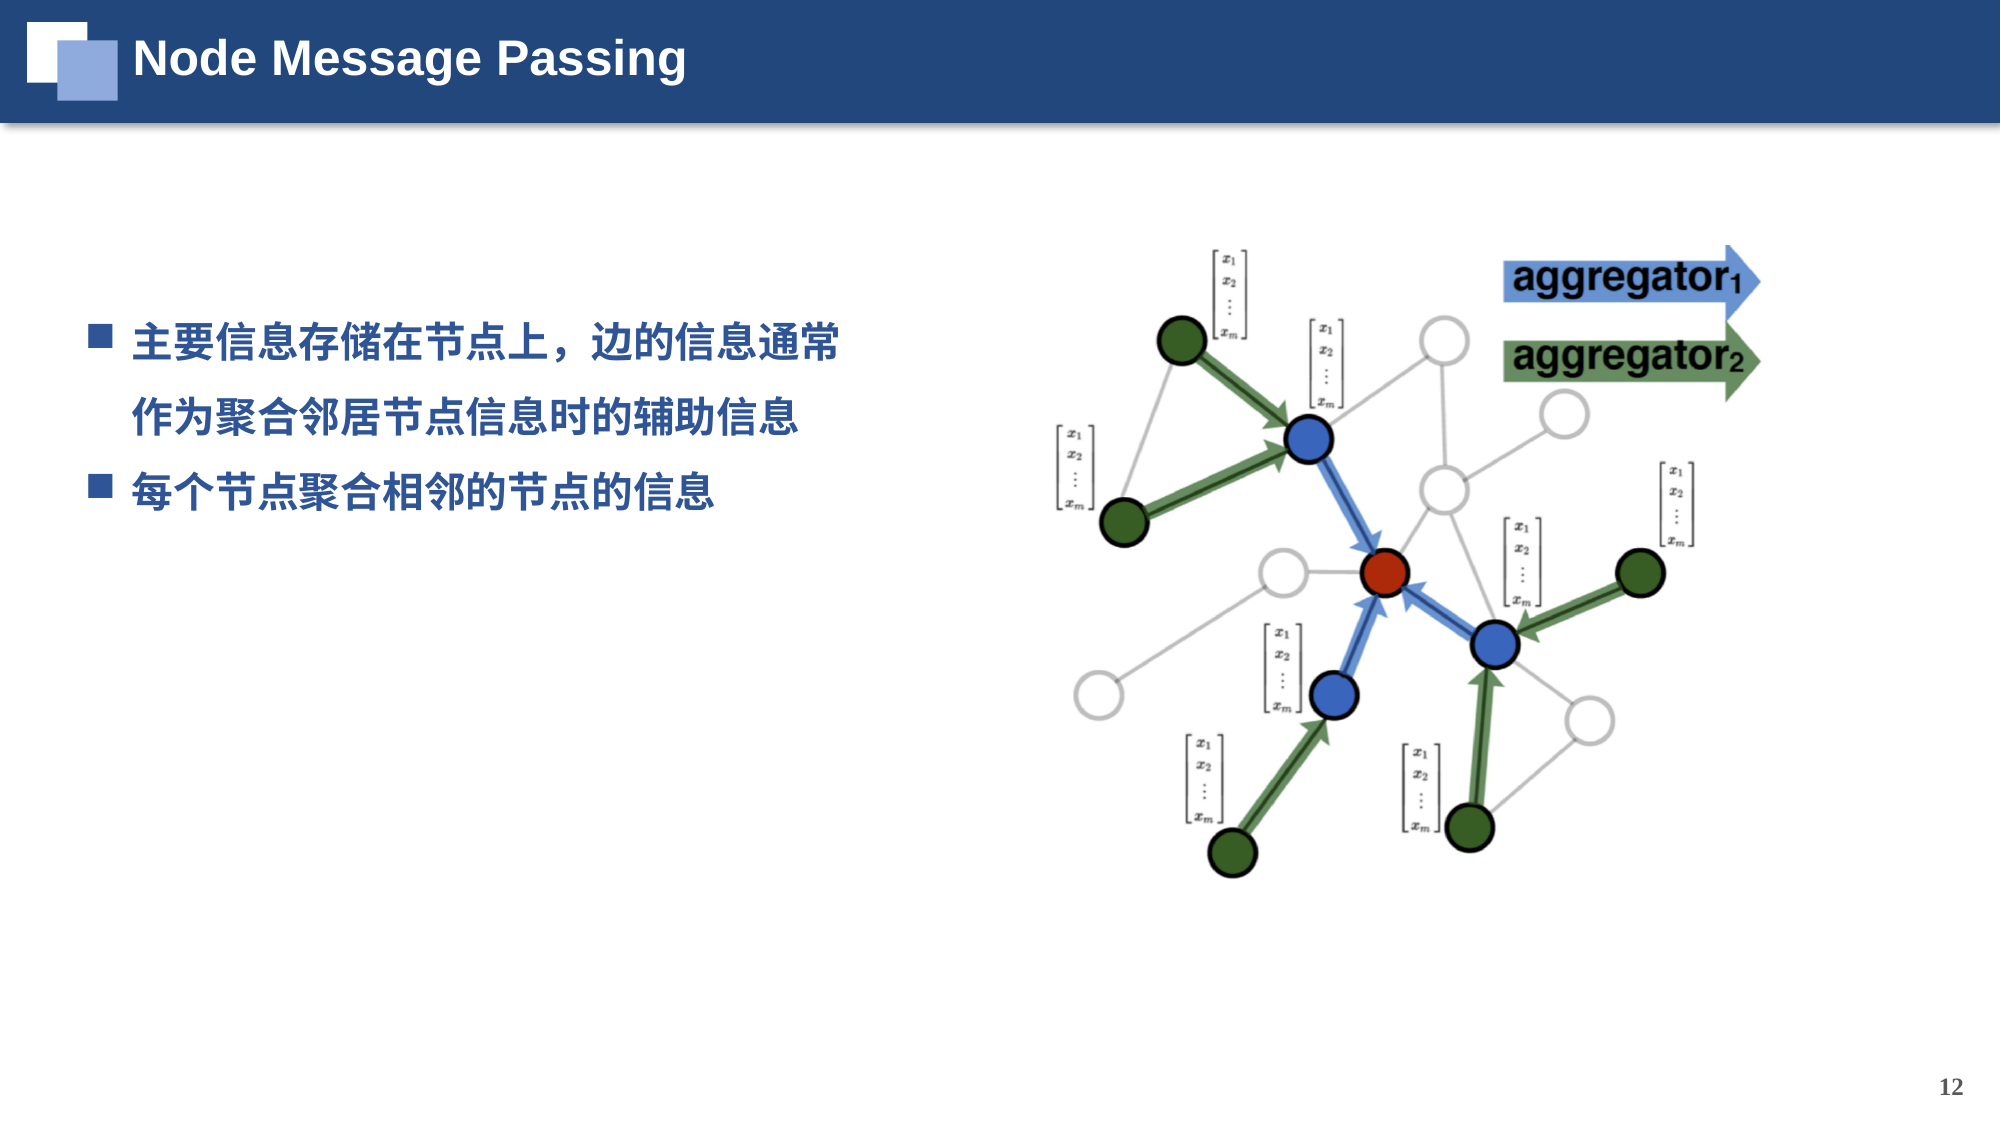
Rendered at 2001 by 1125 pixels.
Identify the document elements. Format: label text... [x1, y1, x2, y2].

slide_number 12 [1528, 1055, 1979, 1116]
text_box [0, 0, 2000, 124]
text_box Node Message Passing [117, 18, 1047, 93]
text_box [56, 39, 119, 102]
text_box [26, 21, 88, 84]
picture [1054, 245, 1765, 880]
